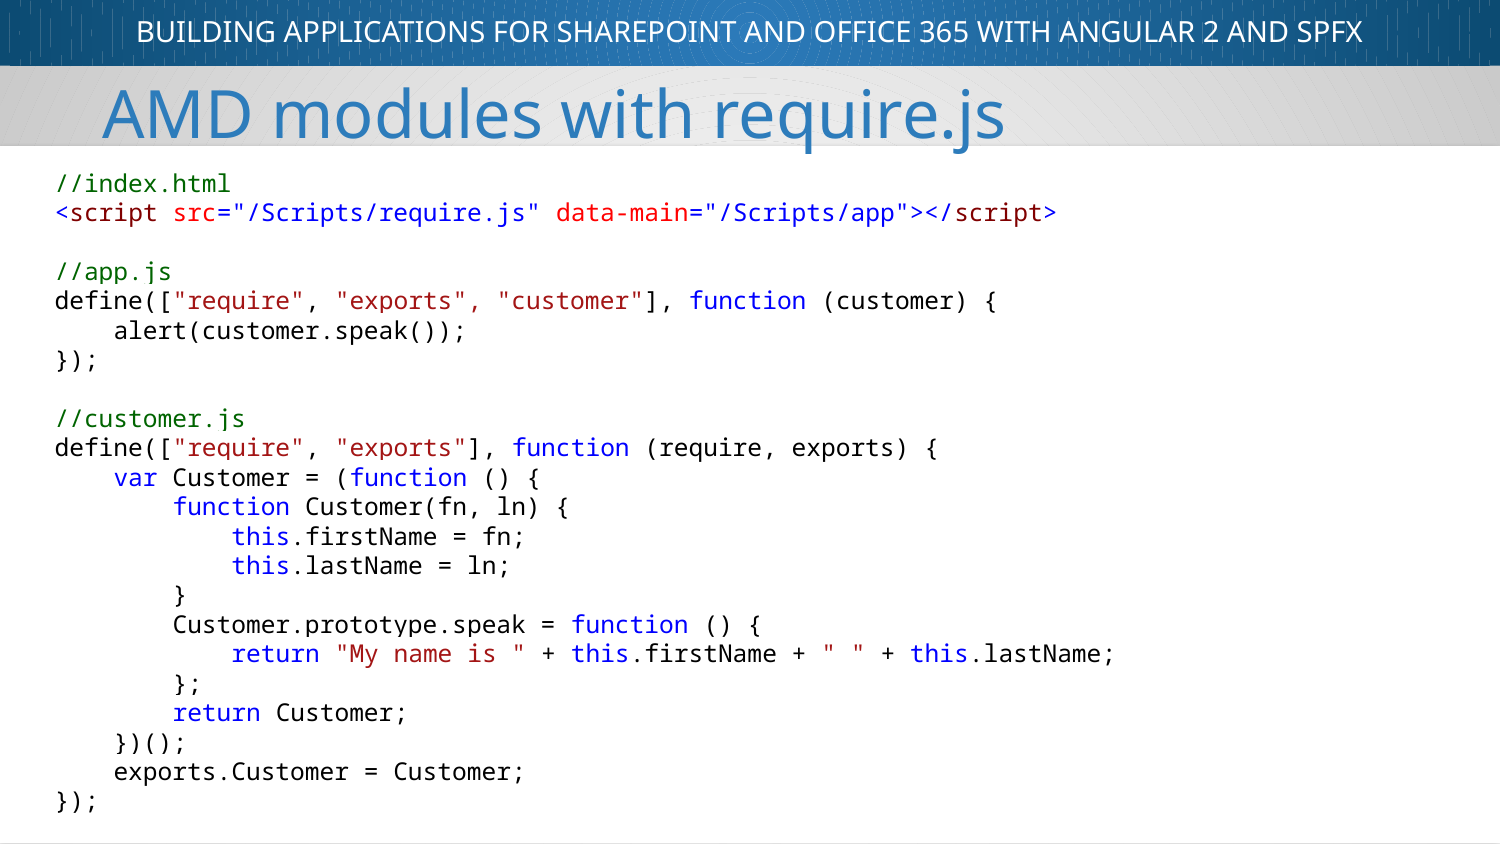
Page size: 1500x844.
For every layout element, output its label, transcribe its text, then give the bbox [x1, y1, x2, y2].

text_box //index.html <script src="/Scripts/require.js" data-main="/Scripts/app"></script> //app.js define(["require", "exports", "customer"], function (customer) { alert(customer.speak()); }); //customer.js define(["require", "exports"], function (require, exports) { var Customer = (function () { function Customer(fn, ln) { this.firstName = fn; this.lastName = ln; } Customer.prototype.speak = function () { return "My name is " + this.firstName + " " + this.lastName; }; return Customer; })(); exports.Customer = Customer; }); [39, 160, 1470, 844]
text_box AMD modules with require.js [87, 64, 1411, 137]
